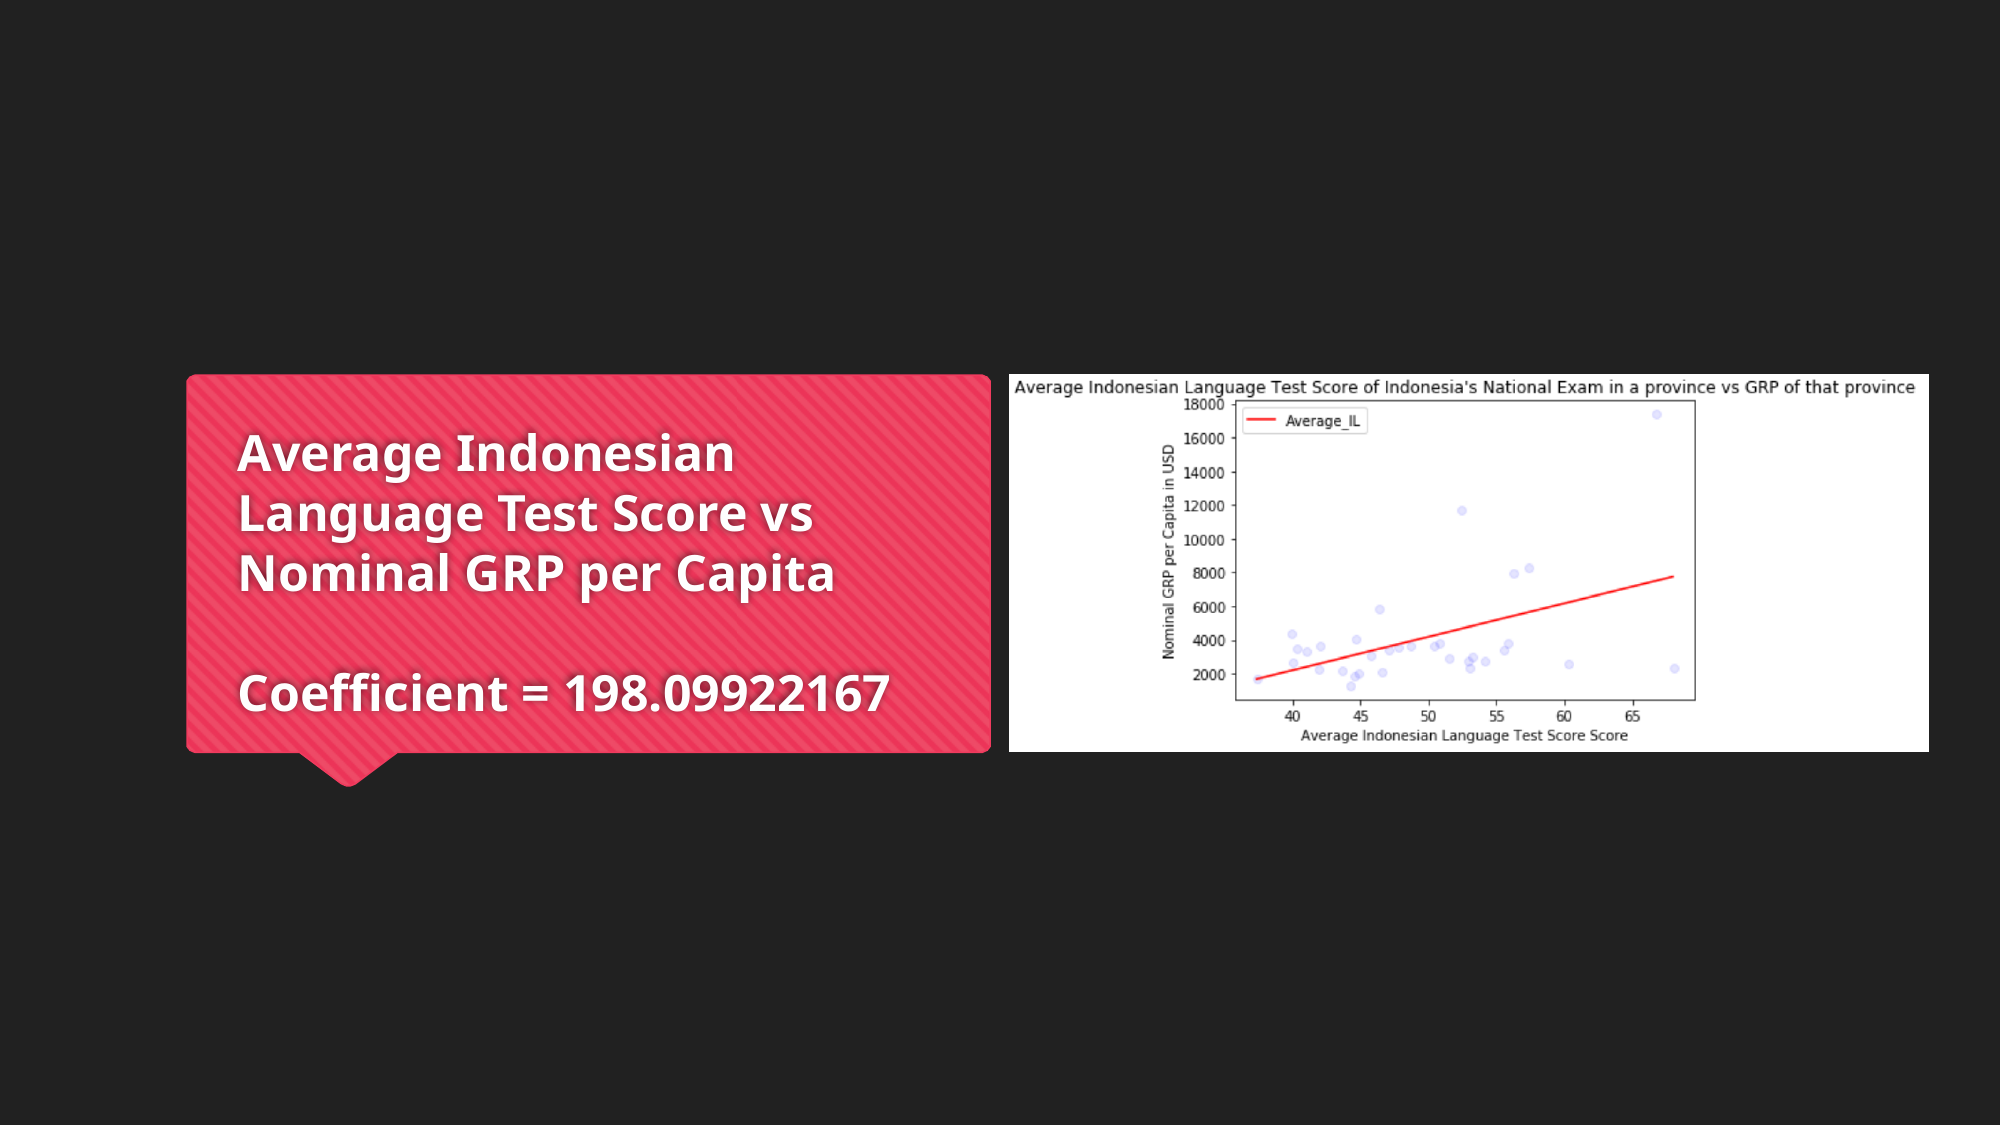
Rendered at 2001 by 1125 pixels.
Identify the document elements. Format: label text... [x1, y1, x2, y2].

picture [1009, 374, 1929, 752]
title Average Indonesian Language Test Score vs Nominal GRP per Capita Coefficient = 198.09922167 [222, 399, 942, 729]
